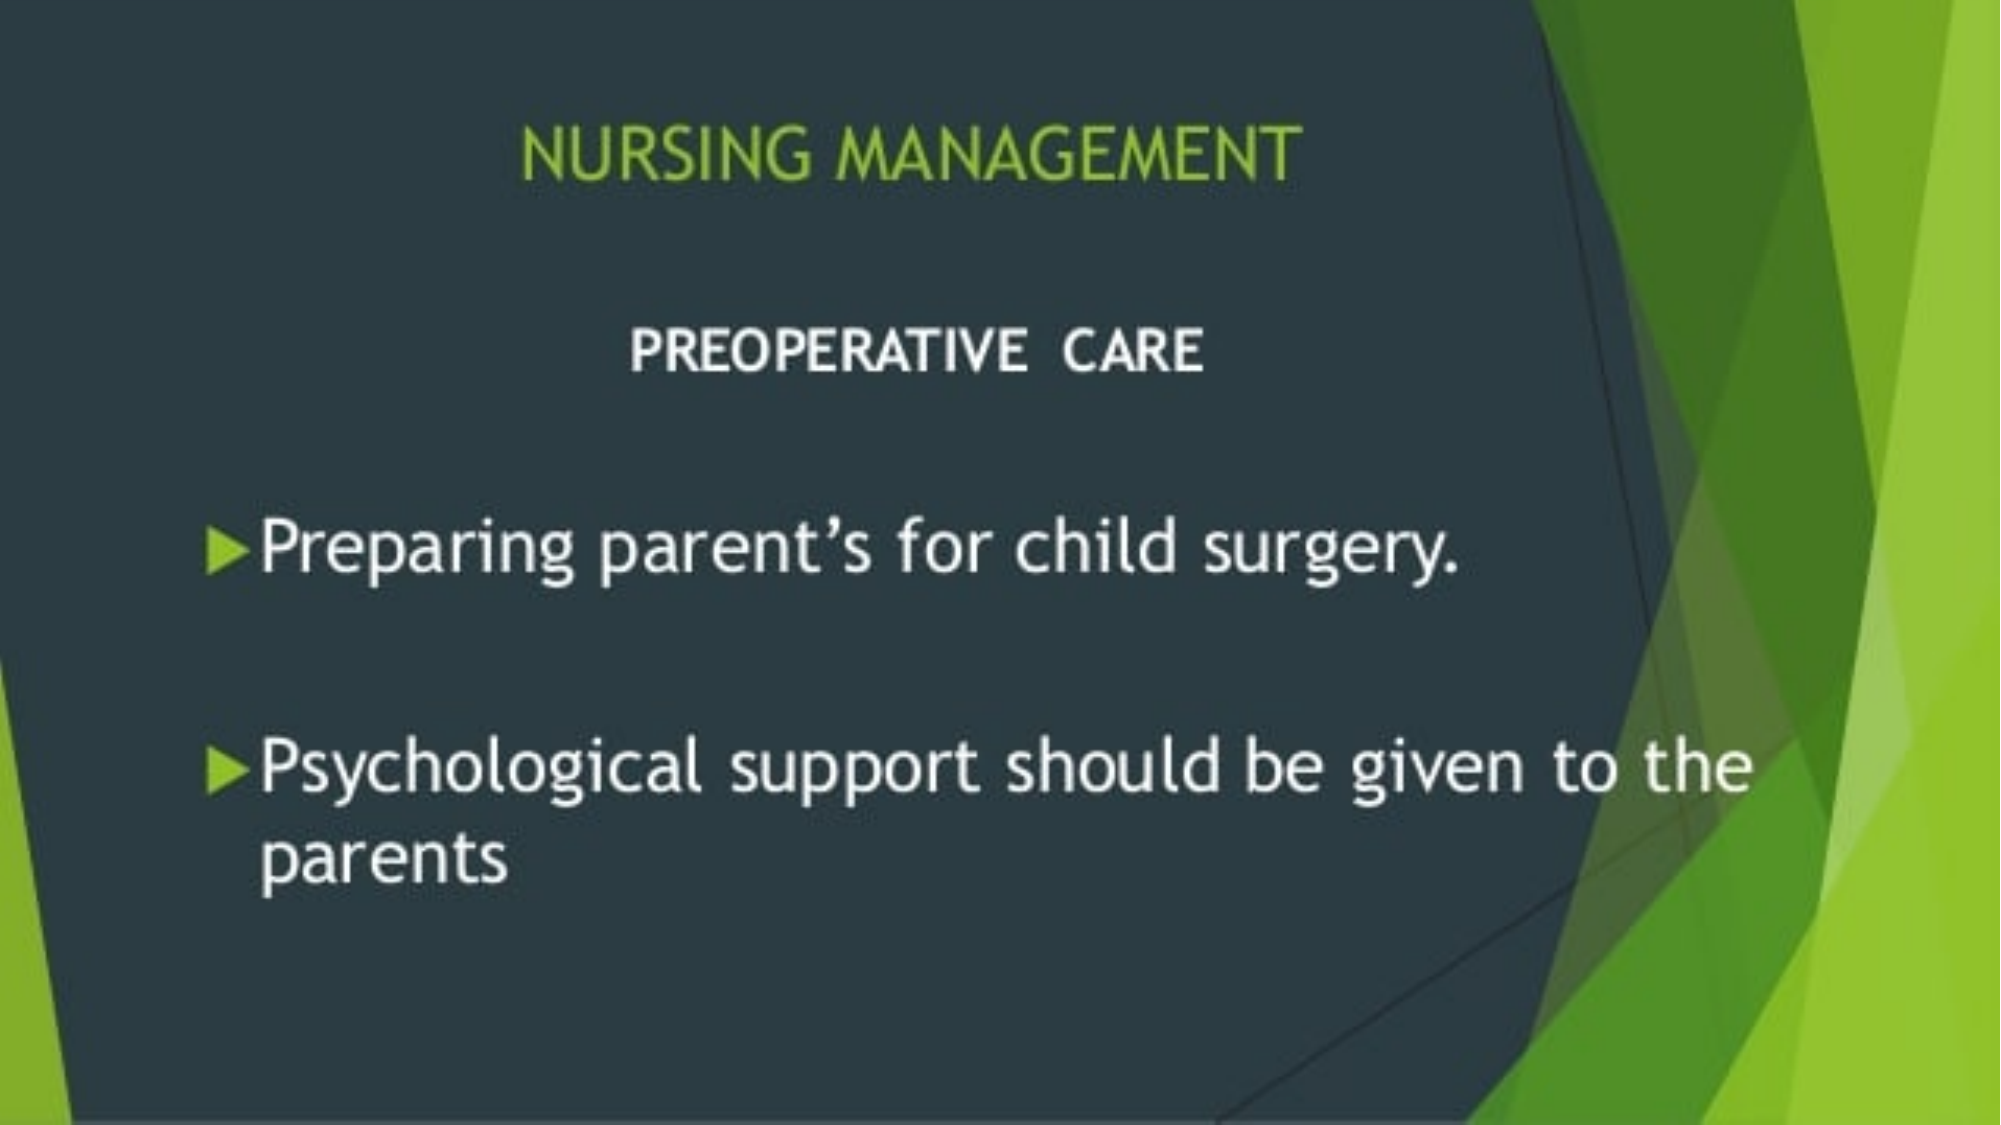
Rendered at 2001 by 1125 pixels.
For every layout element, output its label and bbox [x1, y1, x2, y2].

list [0, 0, 2000, 1125]
